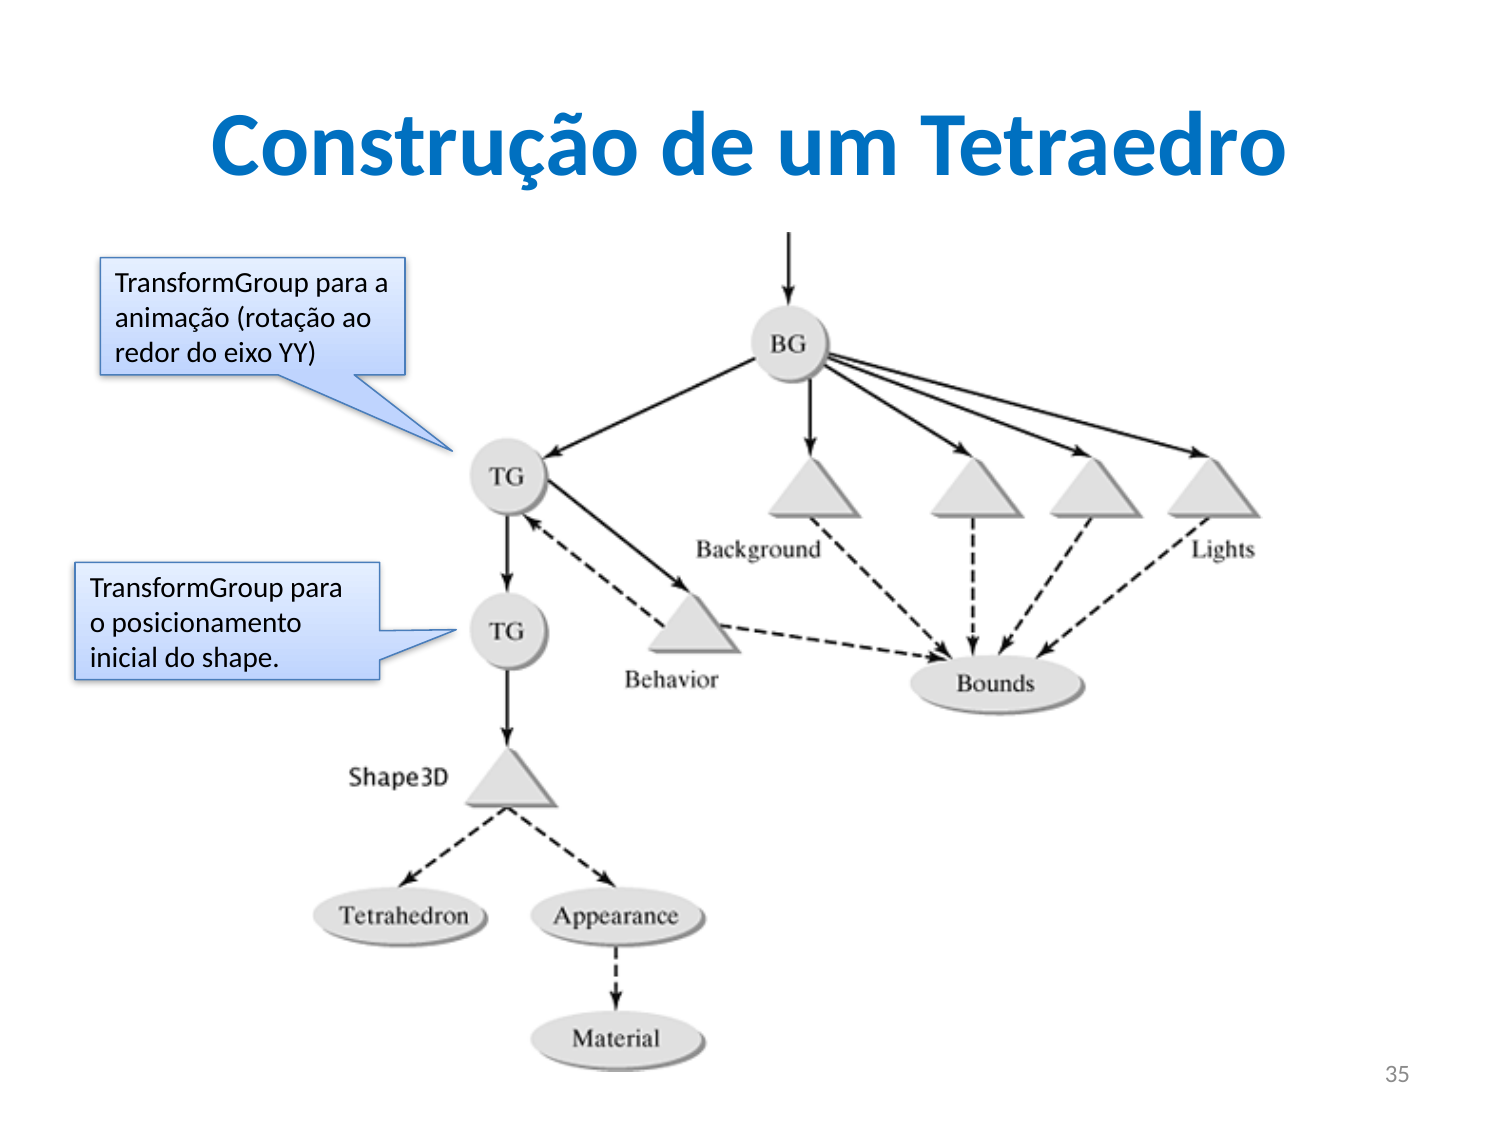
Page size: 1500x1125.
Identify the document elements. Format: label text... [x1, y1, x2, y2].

title Construção de um Tetraedro [75, 45, 1425, 233]
text_box TransformGroup para a animação (rotação ao redor do eixo YY) [99, 256, 307, 389]
picture [312, 232, 1263, 1072]
text_box 35 [1074, 1042, 1425, 1103]
text_box TransformGroup para o posicionamento inicial do shape. [74, 561, 307, 681]
